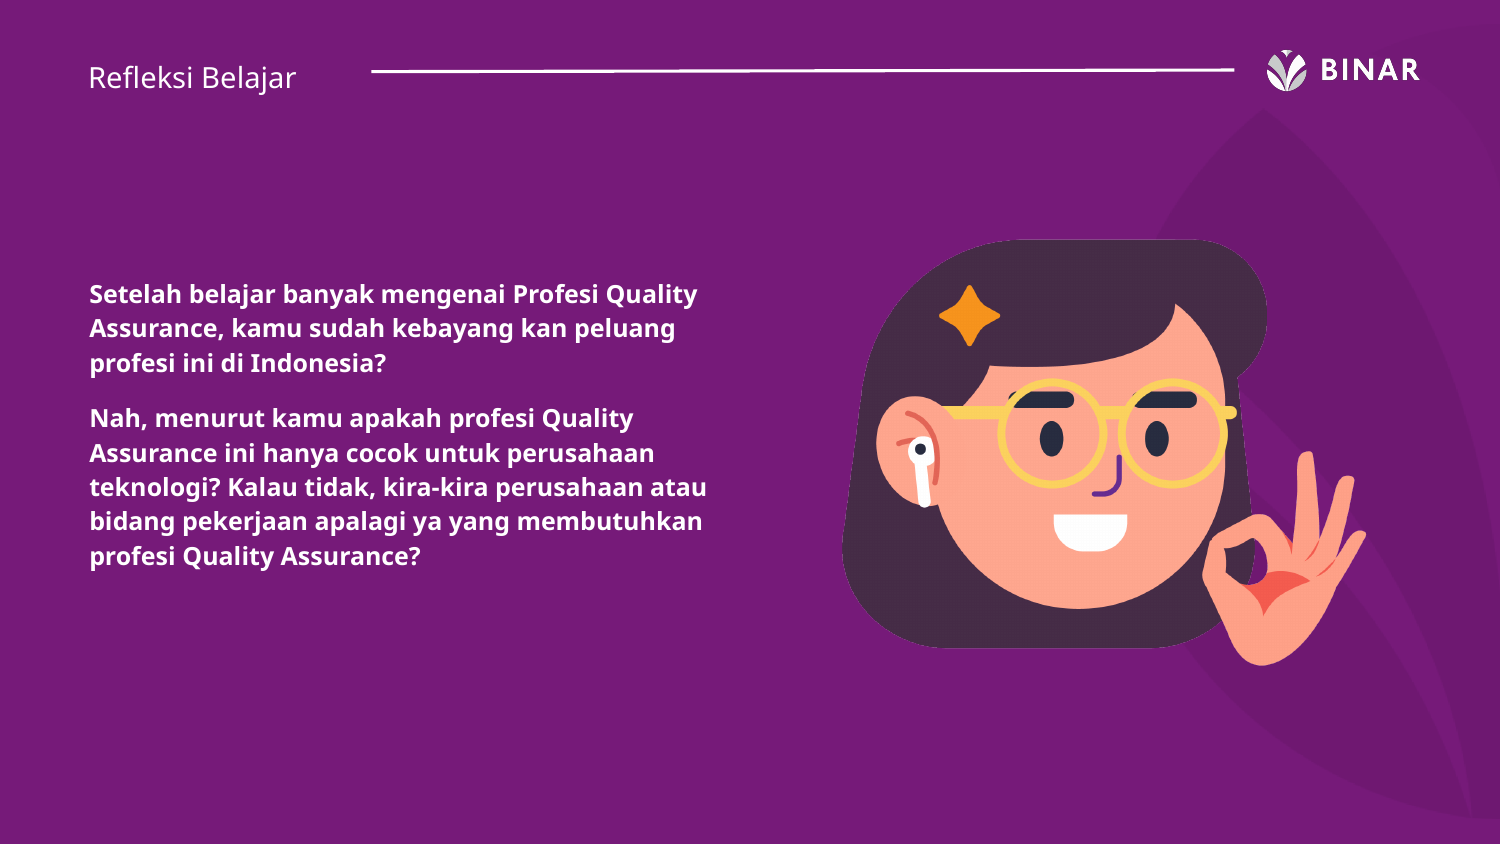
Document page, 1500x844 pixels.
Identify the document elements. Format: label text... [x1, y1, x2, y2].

text_box Refleksi Belajar [73, 35, 740, 118]
text_box Setelah belajar banyak mengenai Profesi Quality Assurance, kamu sudah kebayang kan peluang profesi ini di Indonesia? Nah, menurut kamu apakah profesi Quality Assurance ini hanya cocok untuk perusahaan teknologi? Kalau tidak, kira-kira perusahaan atau bidang pekerjaan apalagi ya yang membutuhkan profesi Quality Assurance? [74, 117, 750, 788]
picture [816, 24, 1500, 819]
